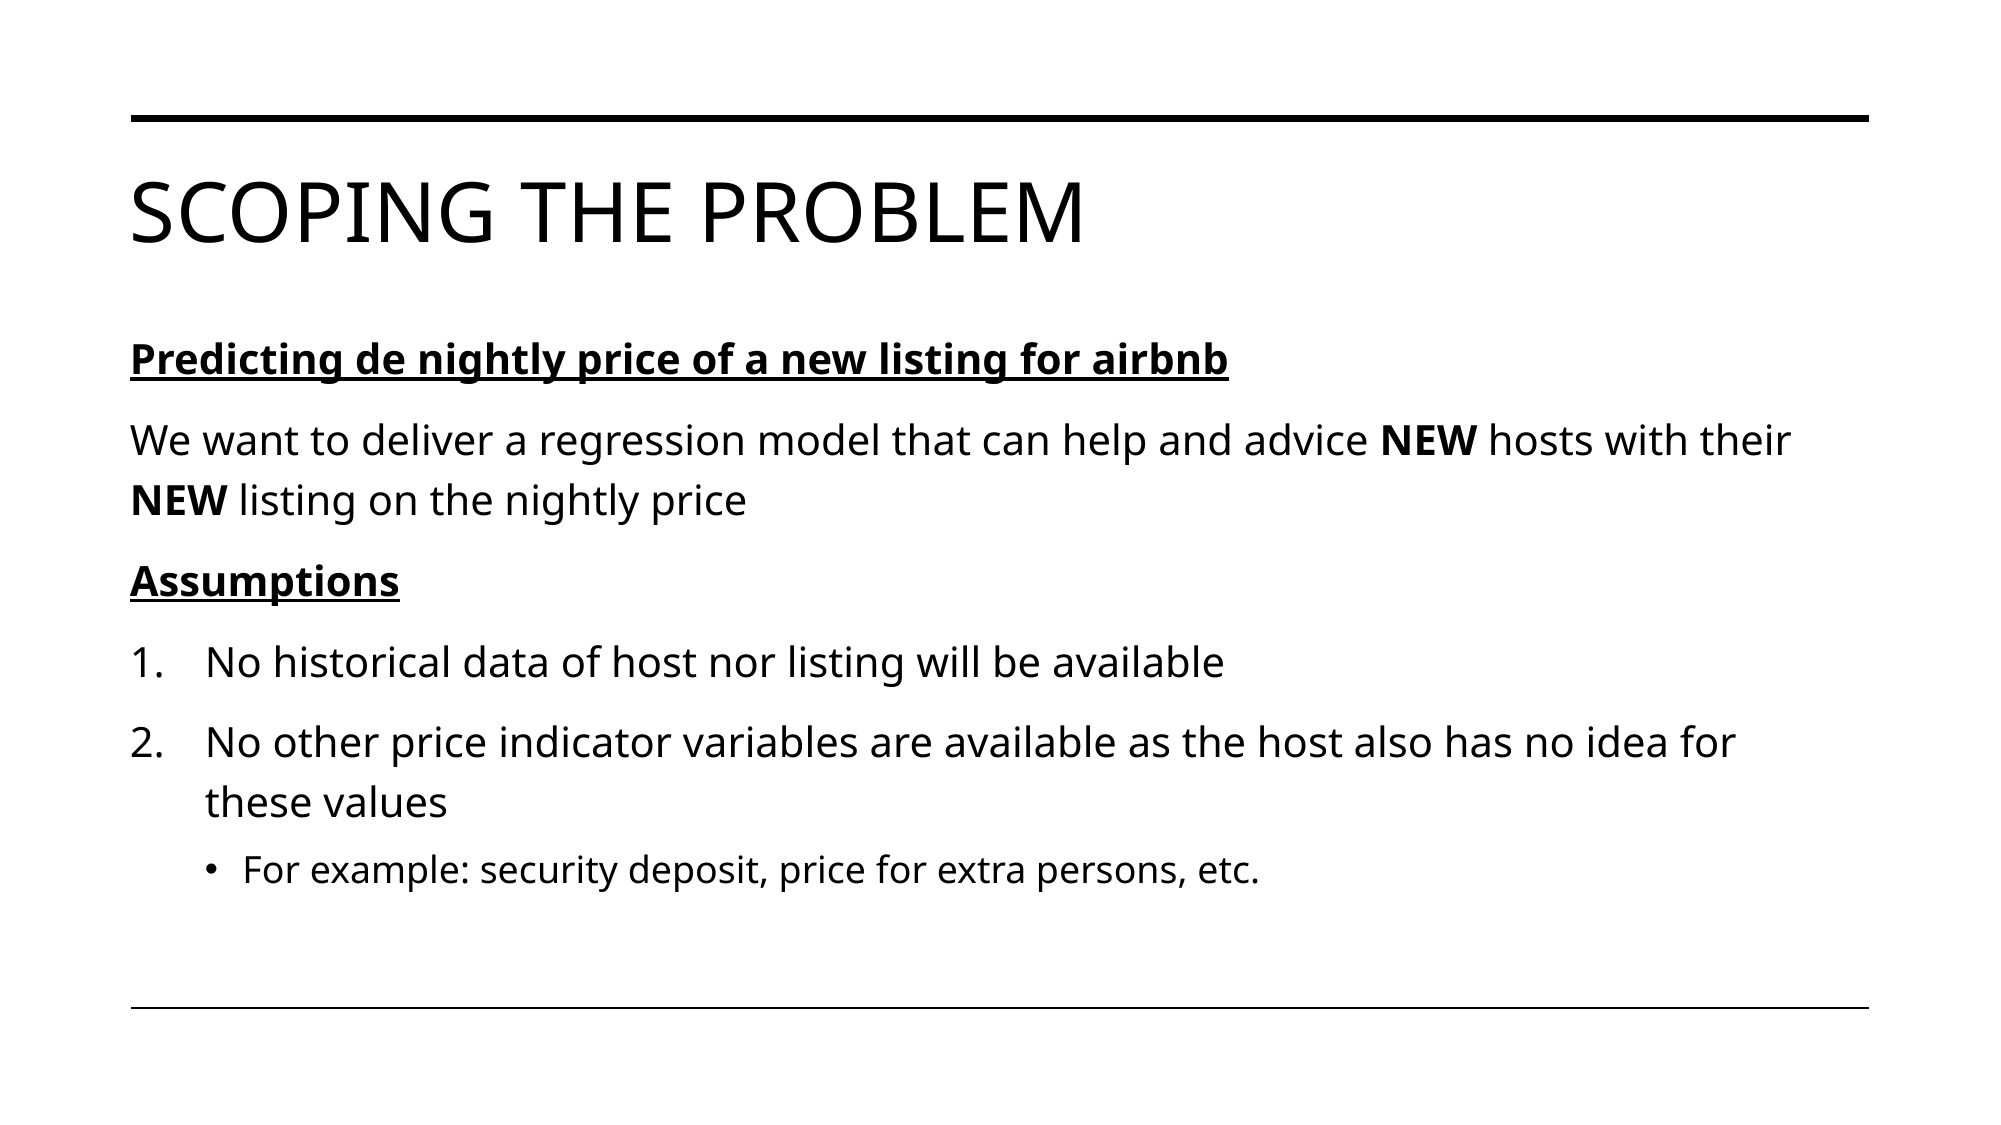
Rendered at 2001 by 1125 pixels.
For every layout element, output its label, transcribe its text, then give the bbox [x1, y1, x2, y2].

list Predicting de nightly price of a new listing for airbnb We want to deliver a regression model that can help and advice NEW hosts with their NEW listing on the nightly price Assumptions No historical data of host nor listing will be available No other price indicator variables are available as the host also has no idea for these values For example: security deposit, price for extra persons, etc. [114, 314, 1869, 973]
title Scoping the problem [114, 151, 1869, 314]
